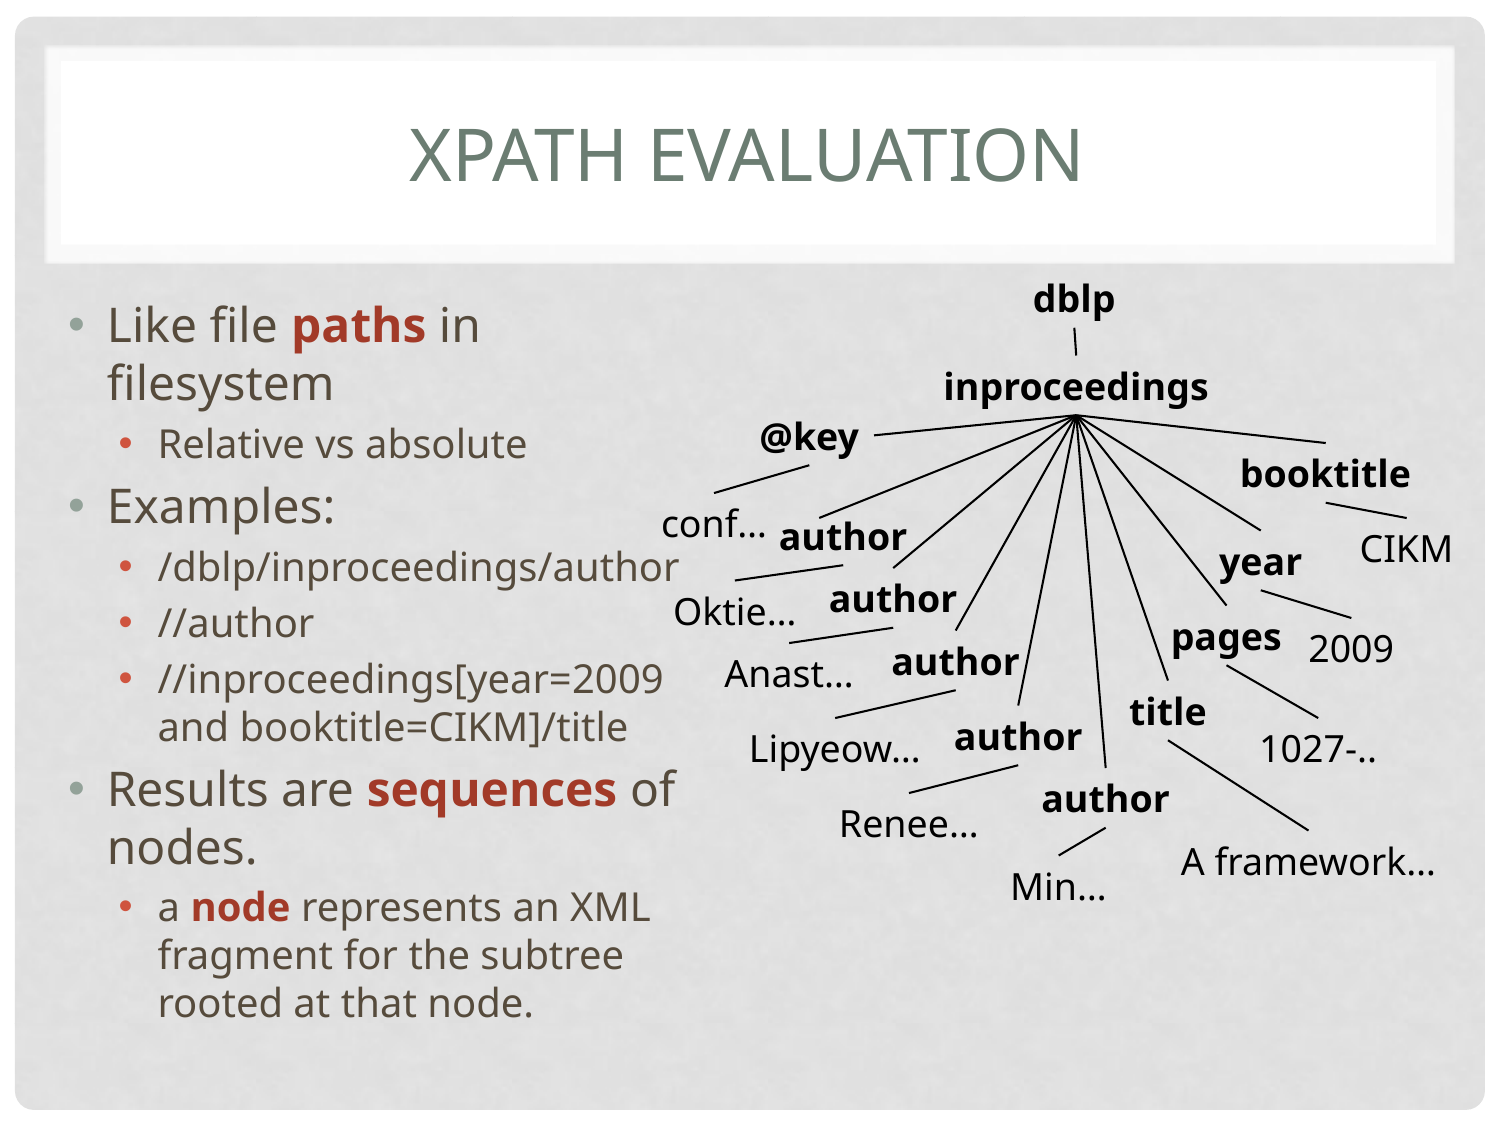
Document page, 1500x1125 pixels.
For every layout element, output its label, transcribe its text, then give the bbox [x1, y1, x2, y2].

list Like file paths in filesystem Relative vs absolute Examples: /dblp/inproceedings/author //author //inproceedings[year=2009 and booktitle=CIKM]/title Results are sequences of nodes. a node represents an XML fragment for the subtree rooted at that node. [33, 287, 700, 1087]
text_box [643, 267, 1470, 917]
title Xpath Evaluation [69, 66, 1425, 238]
